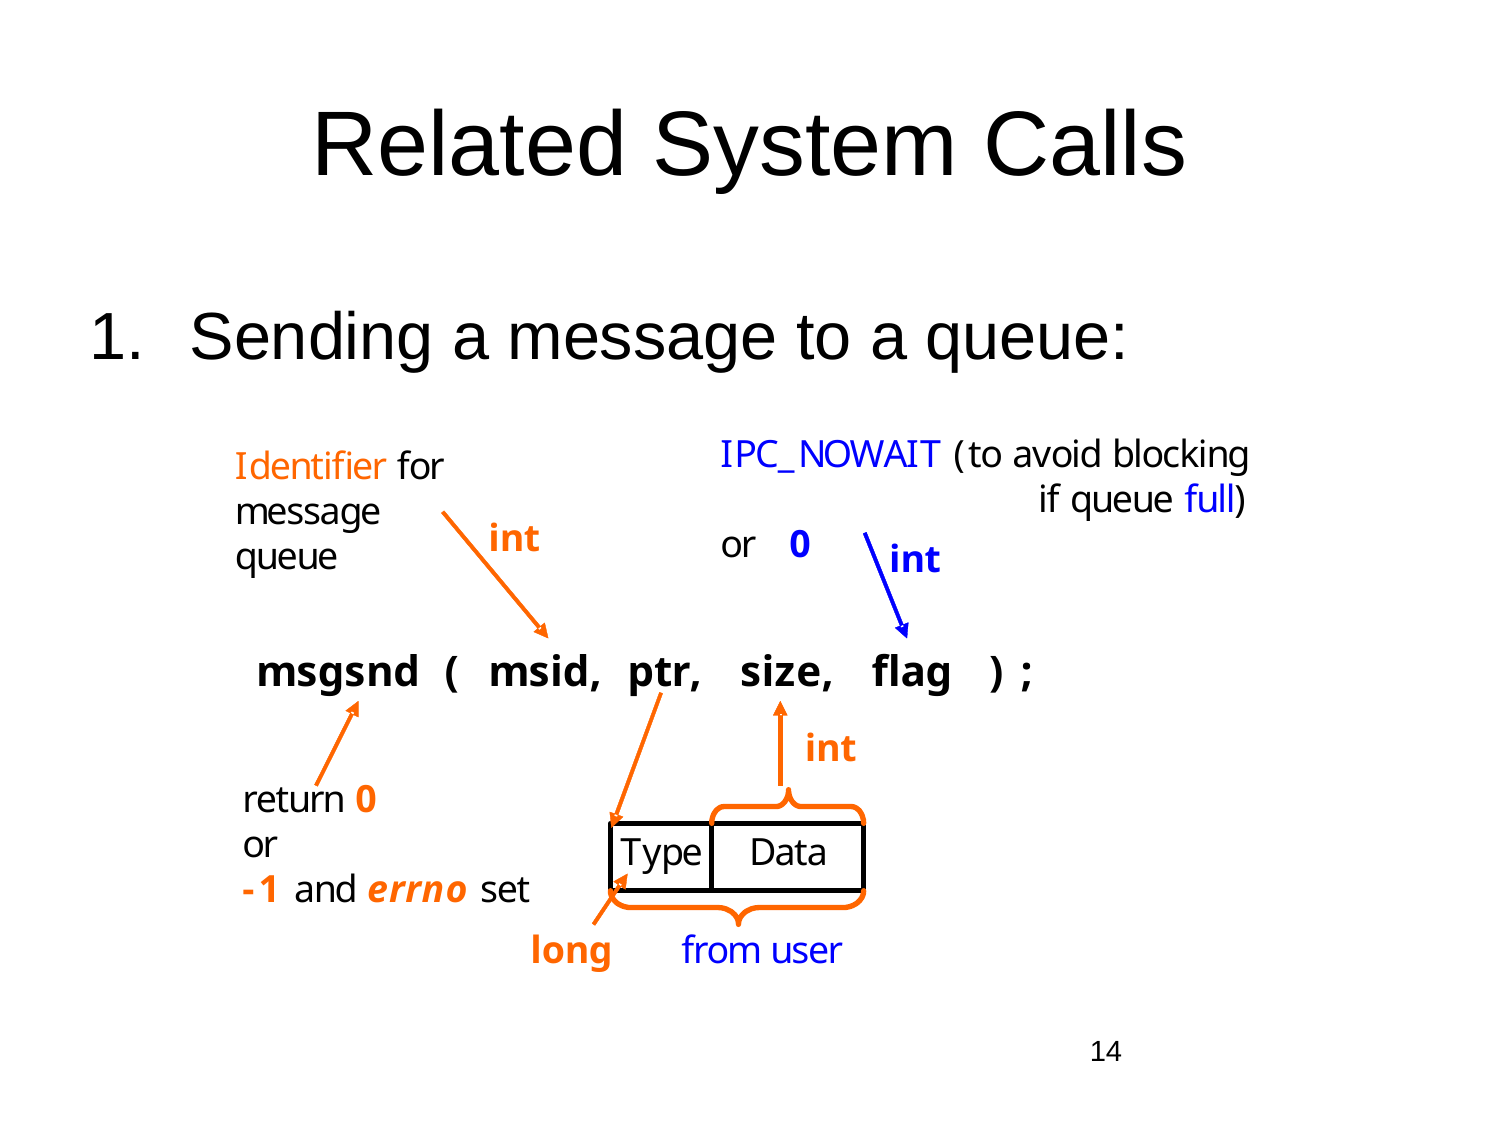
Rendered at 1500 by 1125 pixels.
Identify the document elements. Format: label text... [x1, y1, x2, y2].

picture [222, 405, 1272, 992]
title Related System Calls [74, 44, 1426, 233]
text_box Sending a message to a queue: [75, 285, 1382, 1028]
slide_number 14 [1074, 1024, 1425, 1103]
